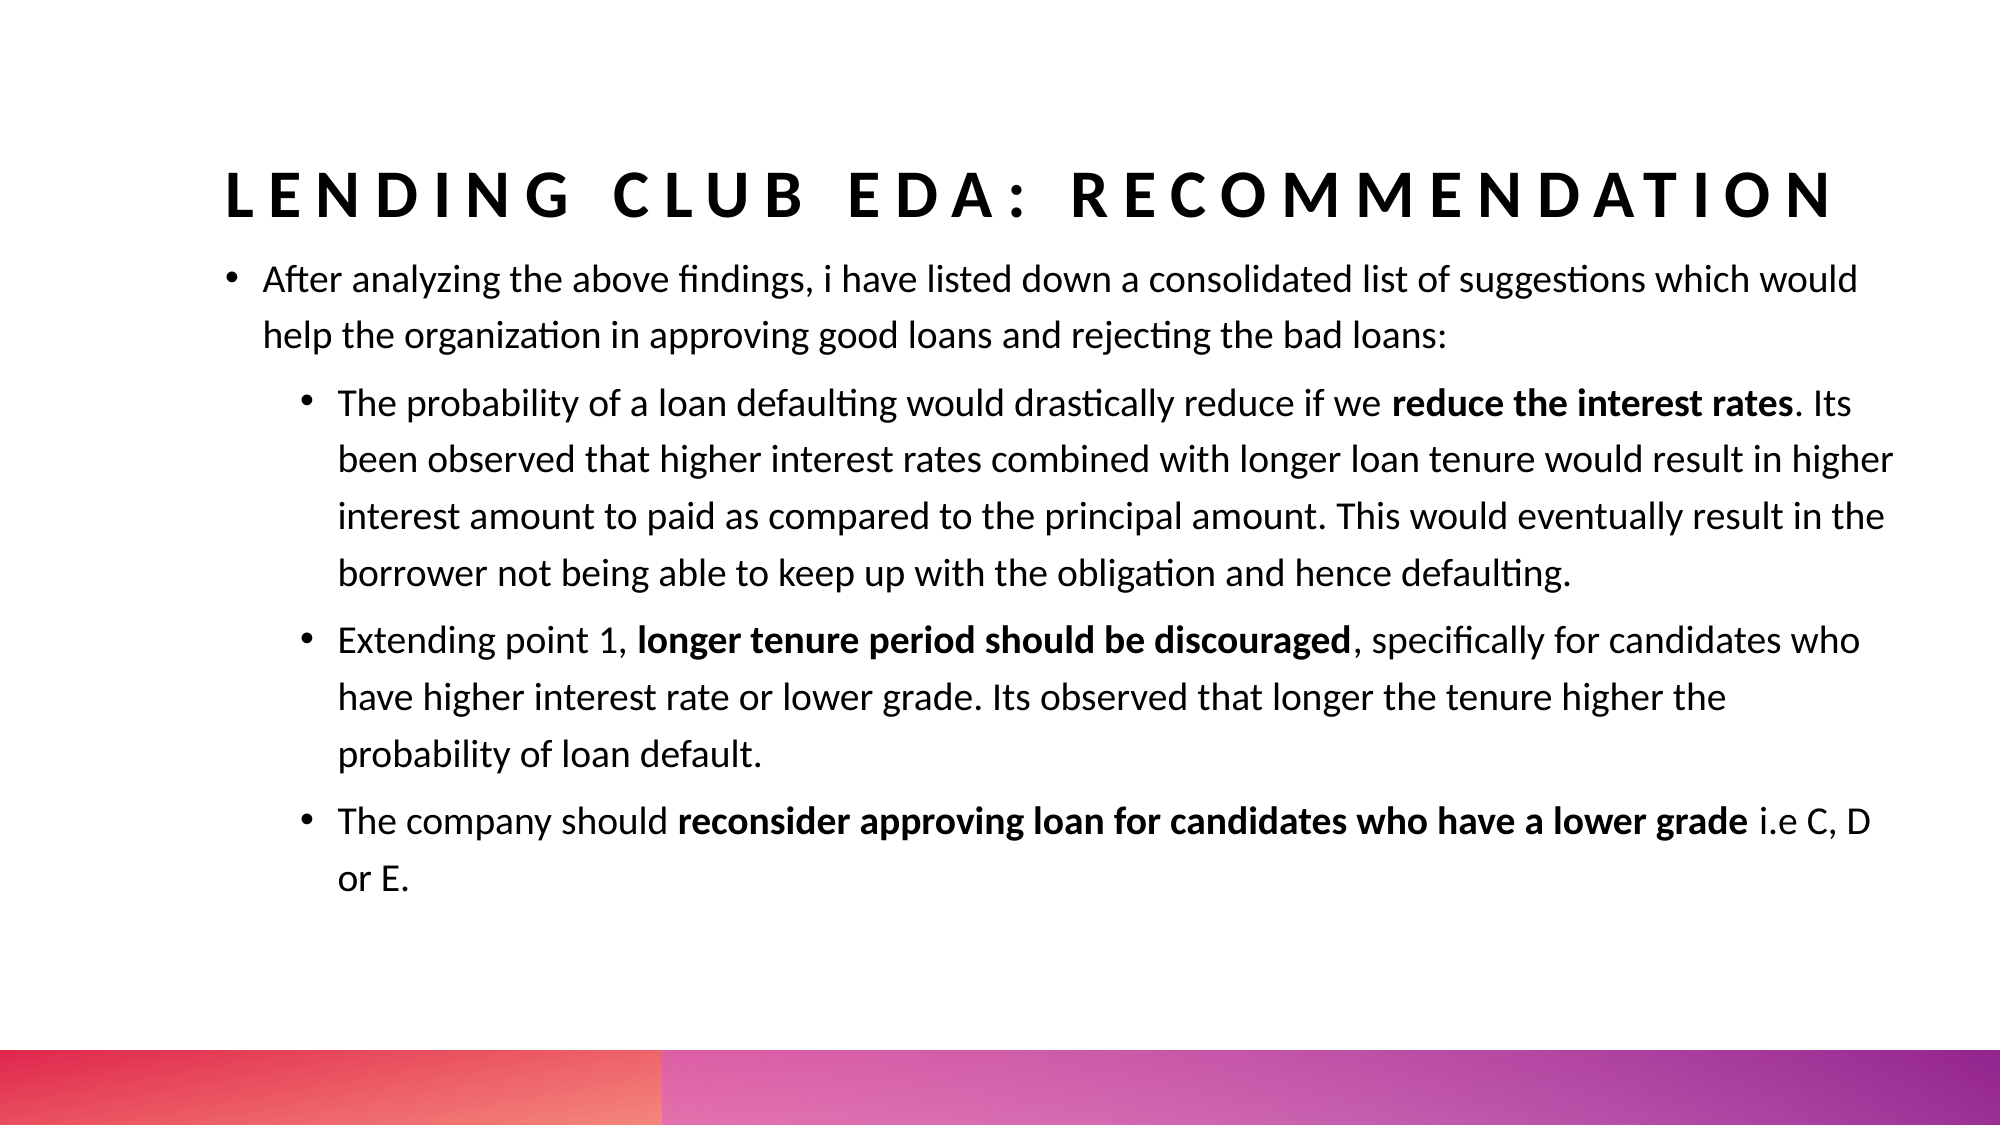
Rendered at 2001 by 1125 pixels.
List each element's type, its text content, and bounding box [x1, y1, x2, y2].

list After analyzing the above findings, i have listed down a consolidated list of suggestions which would help the organization in approving good loans and rejecting the bad loans: The probability of a loan defaulting would drastically reduce if we reduce the interest rates. Its been observed that higher interest rates combined with longer loan tenure would result in higher interest amount to paid as compared to the principal amount. This would eventually result in the borrower not being able to keep up with the obligation and hence defaulting. Extending point 1, longer tenure period should be discouraged, specifically for candidates who have higher interest rate or lower grade. Its observed that longer the tenure higher the probability of loan default. The company should reconsider approving loan for candidates who have a lower grade i.e C, D or E. [225, 243, 1905, 996]
title Lending club EDA: recommendation [225, 130, 1905, 232]
